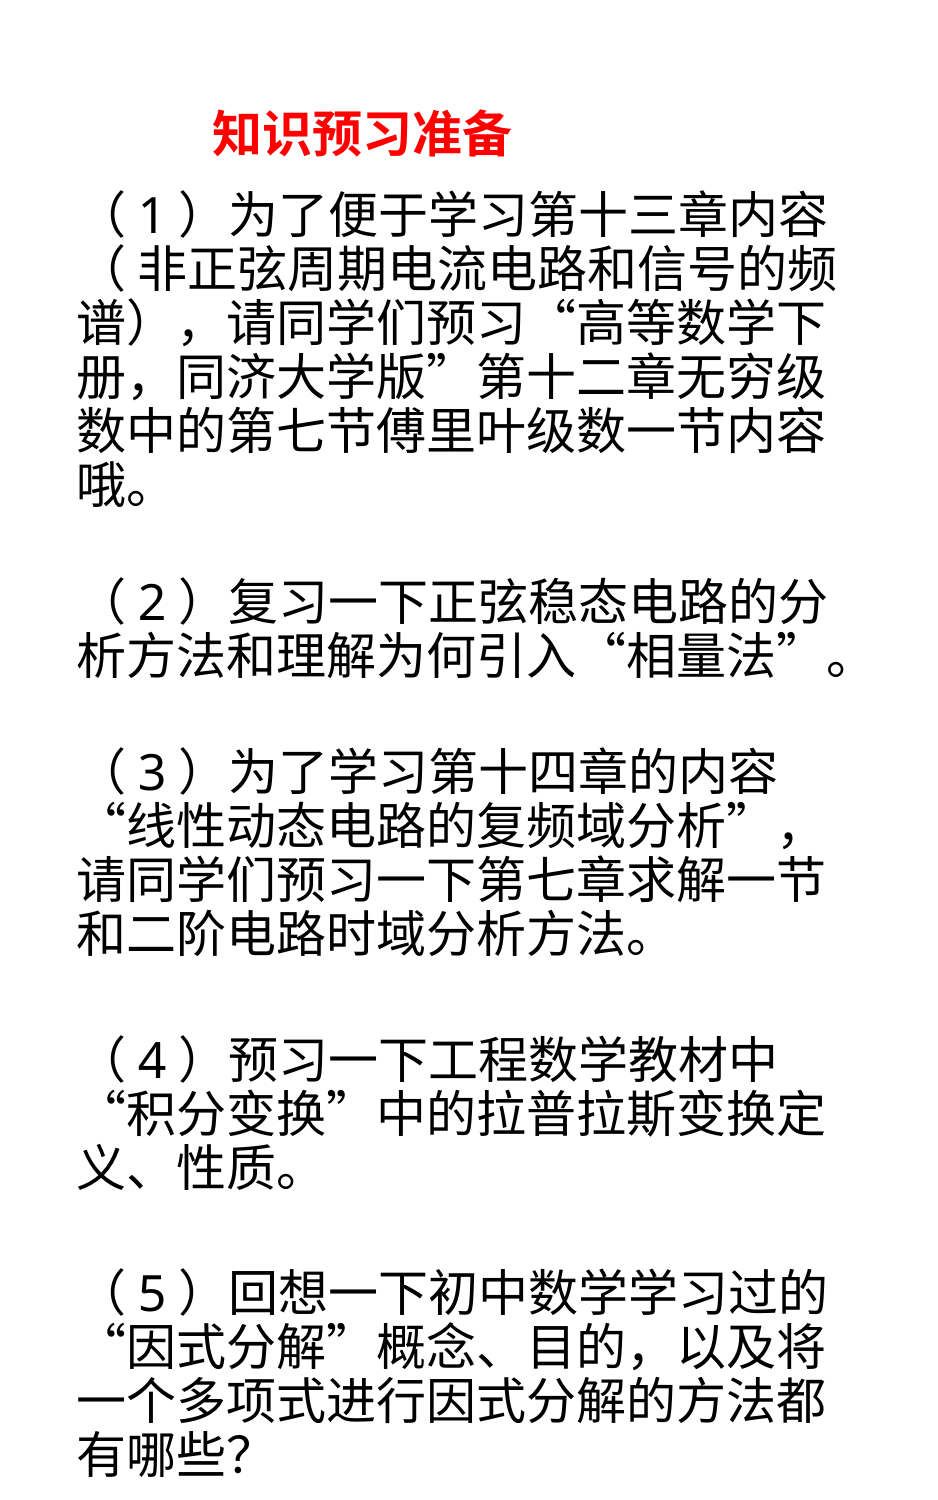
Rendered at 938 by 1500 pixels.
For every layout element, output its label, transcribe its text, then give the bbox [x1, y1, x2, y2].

subtitle （1）为了便于学习第十三章内容（ 非正弦周期电流电路和信号的频谱），请同学们预习“高等数学下册，同济大学版”第十二章无穷级数中的第七节傅里叶级数一节内容哦。 （2）复习一下正弦稳态电路的分析方法和理解为何引入“相量法”。 （3）为了学习第十四章的内容“线性动态电路的复频域分析”，请同学们预习一下第七章求解一节和二阶电路时域分析方法。 （4）预习一下工程数学教材中“积分变换”中的拉普拉斯变换定义、性质。 （5）回想一下初中数学学习过的“因式分解”概念、目的，以及将一个多项式进行因式分解的方法都有哪些？ [60, 182, 877, 1425]
title 知识预习准备 [197, 75, 740, 182]
